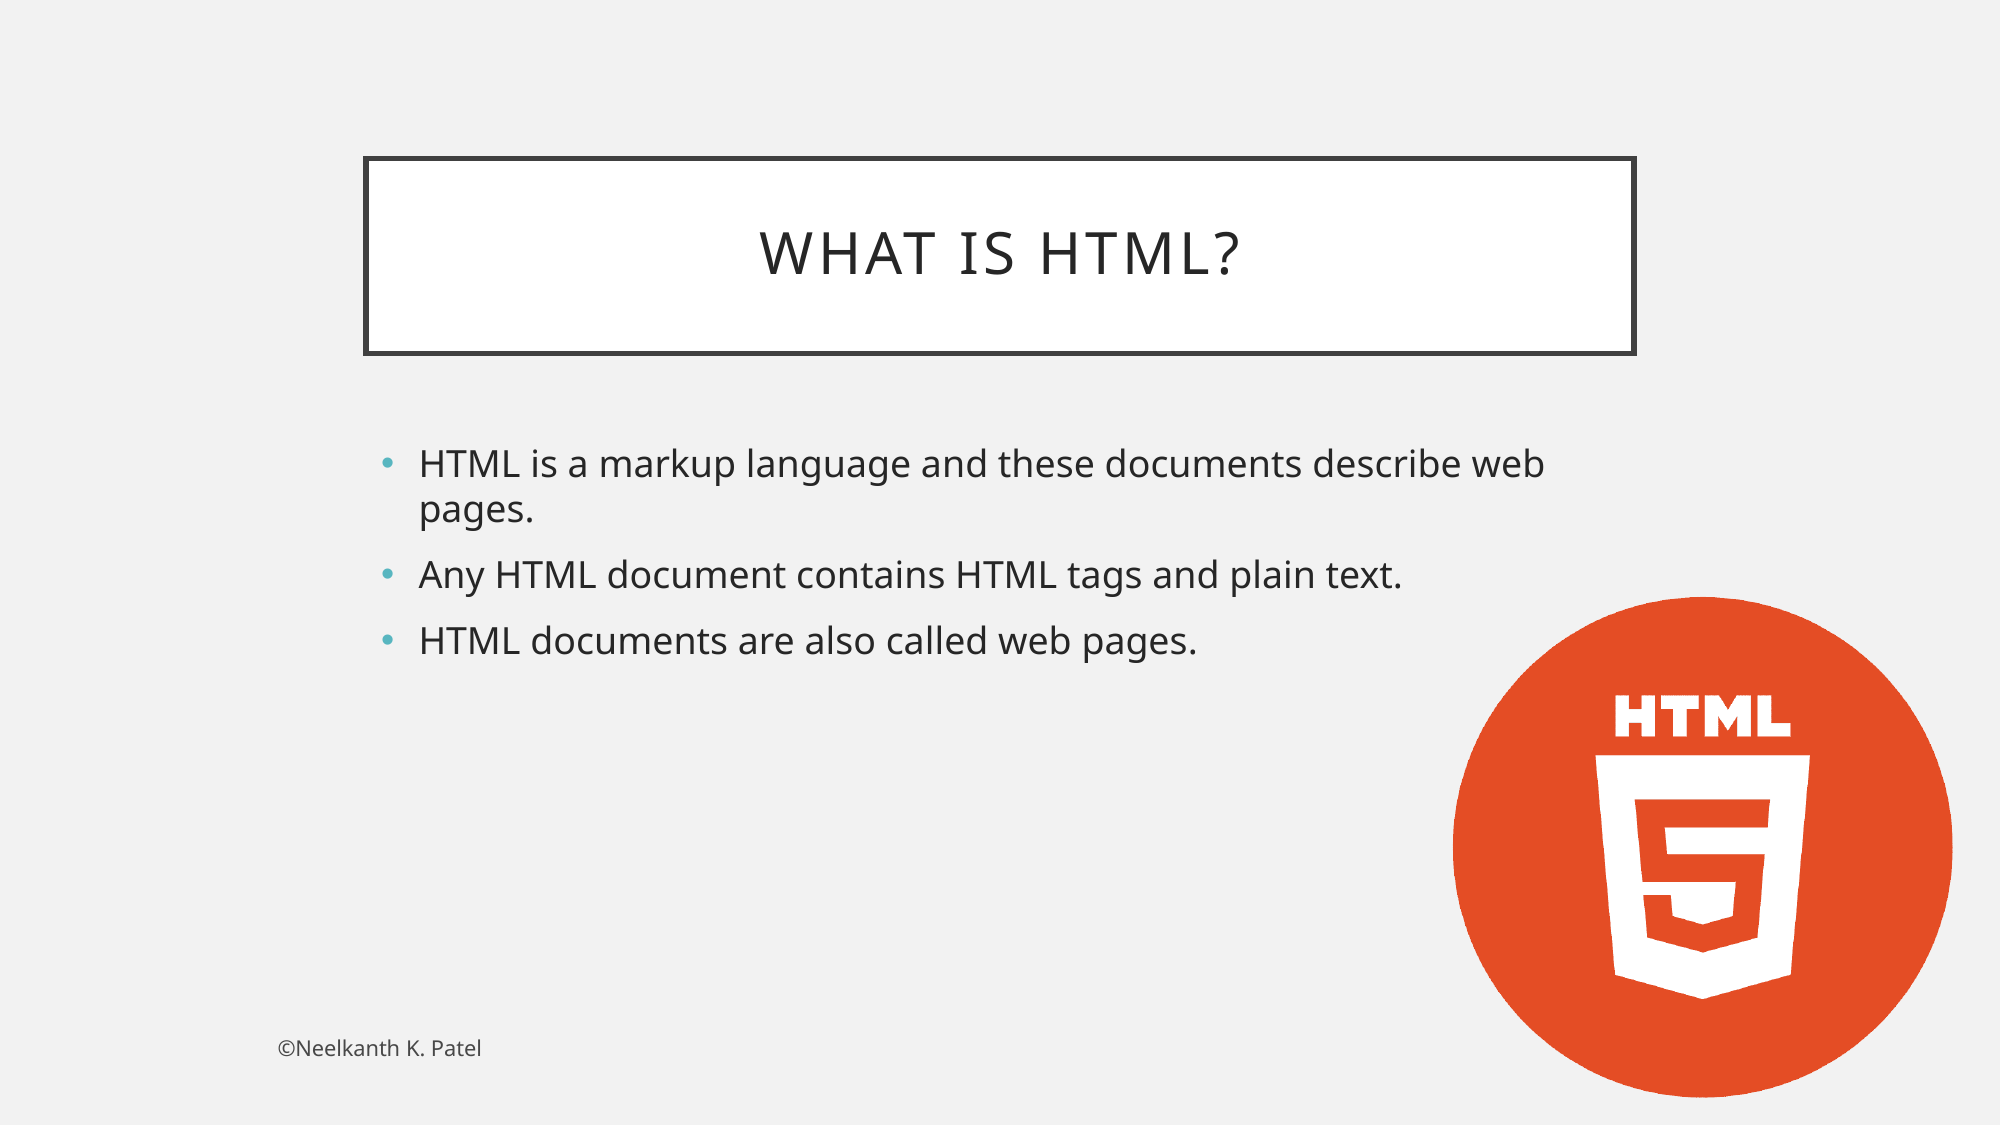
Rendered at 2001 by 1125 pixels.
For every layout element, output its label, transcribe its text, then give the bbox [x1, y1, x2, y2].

footer ©Neelkanth K. Patel [262, 1023, 1231, 1076]
list HTML is a markup language and these documents describe web pages. Any HTML document contains HTML tags and plain text. HTML documents are also called web pages. [366, 432, 1634, 942]
title What is HTML? [363, 156, 1637, 356]
picture [1424, 569, 1980, 1125]
